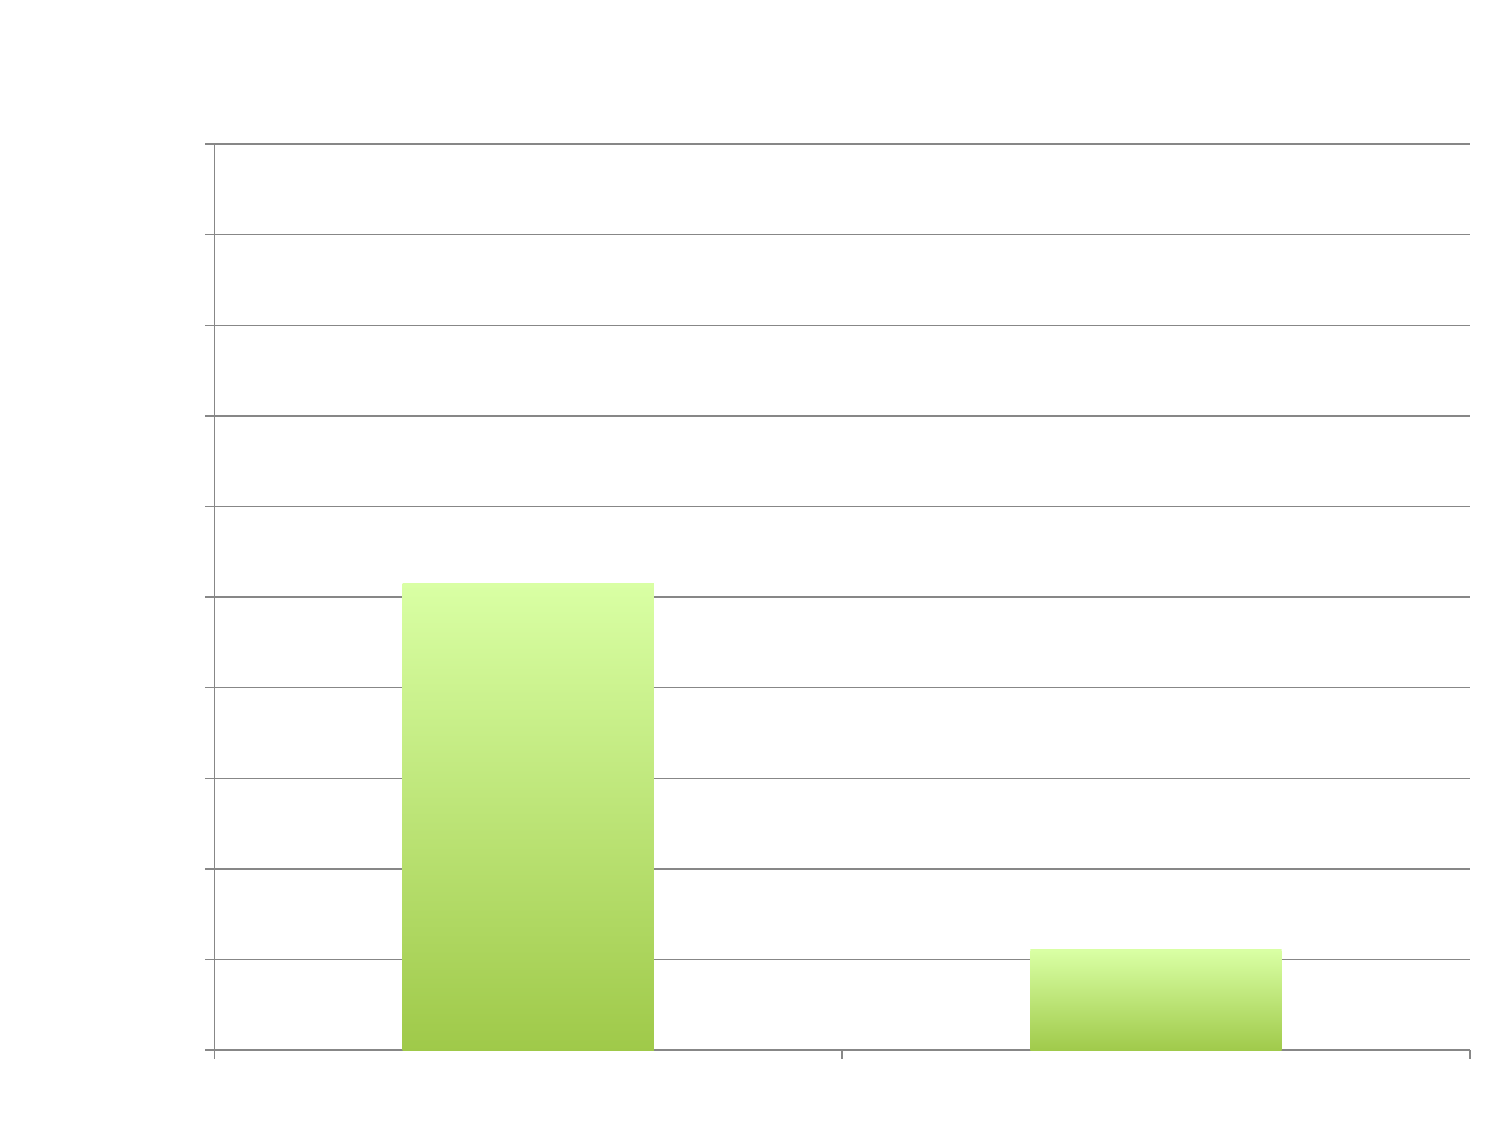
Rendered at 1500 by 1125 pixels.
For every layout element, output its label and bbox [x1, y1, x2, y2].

chart [0, 0, 1500, 1125]
